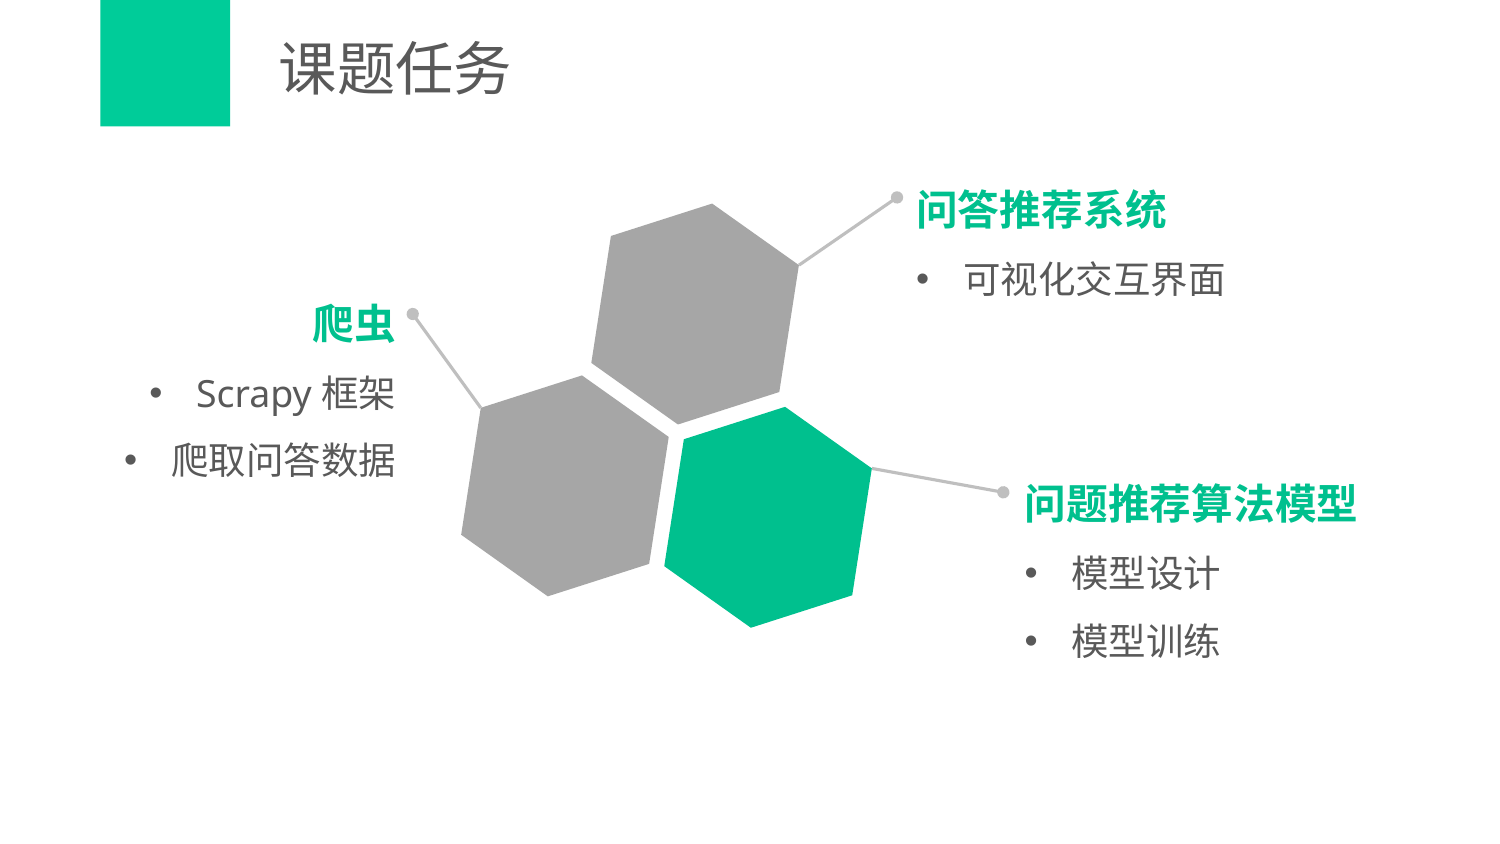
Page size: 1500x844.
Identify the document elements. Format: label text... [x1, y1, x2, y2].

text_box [798, 197, 898, 266]
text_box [884, 468, 1004, 493]
title 课题任务 [263, 20, 1447, 115]
text_box 问题推荐算法模型 模型设计 模型训练 [1009, 445, 1412, 671]
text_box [482, 200, 880, 615]
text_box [412, 313, 481, 409]
text_box 问答推荐系统 可视化交互界面 [901, 151, 1304, 309]
text_box 爬虫 Scrapy框架 爬取问答数据 [100, 265, 411, 490]
